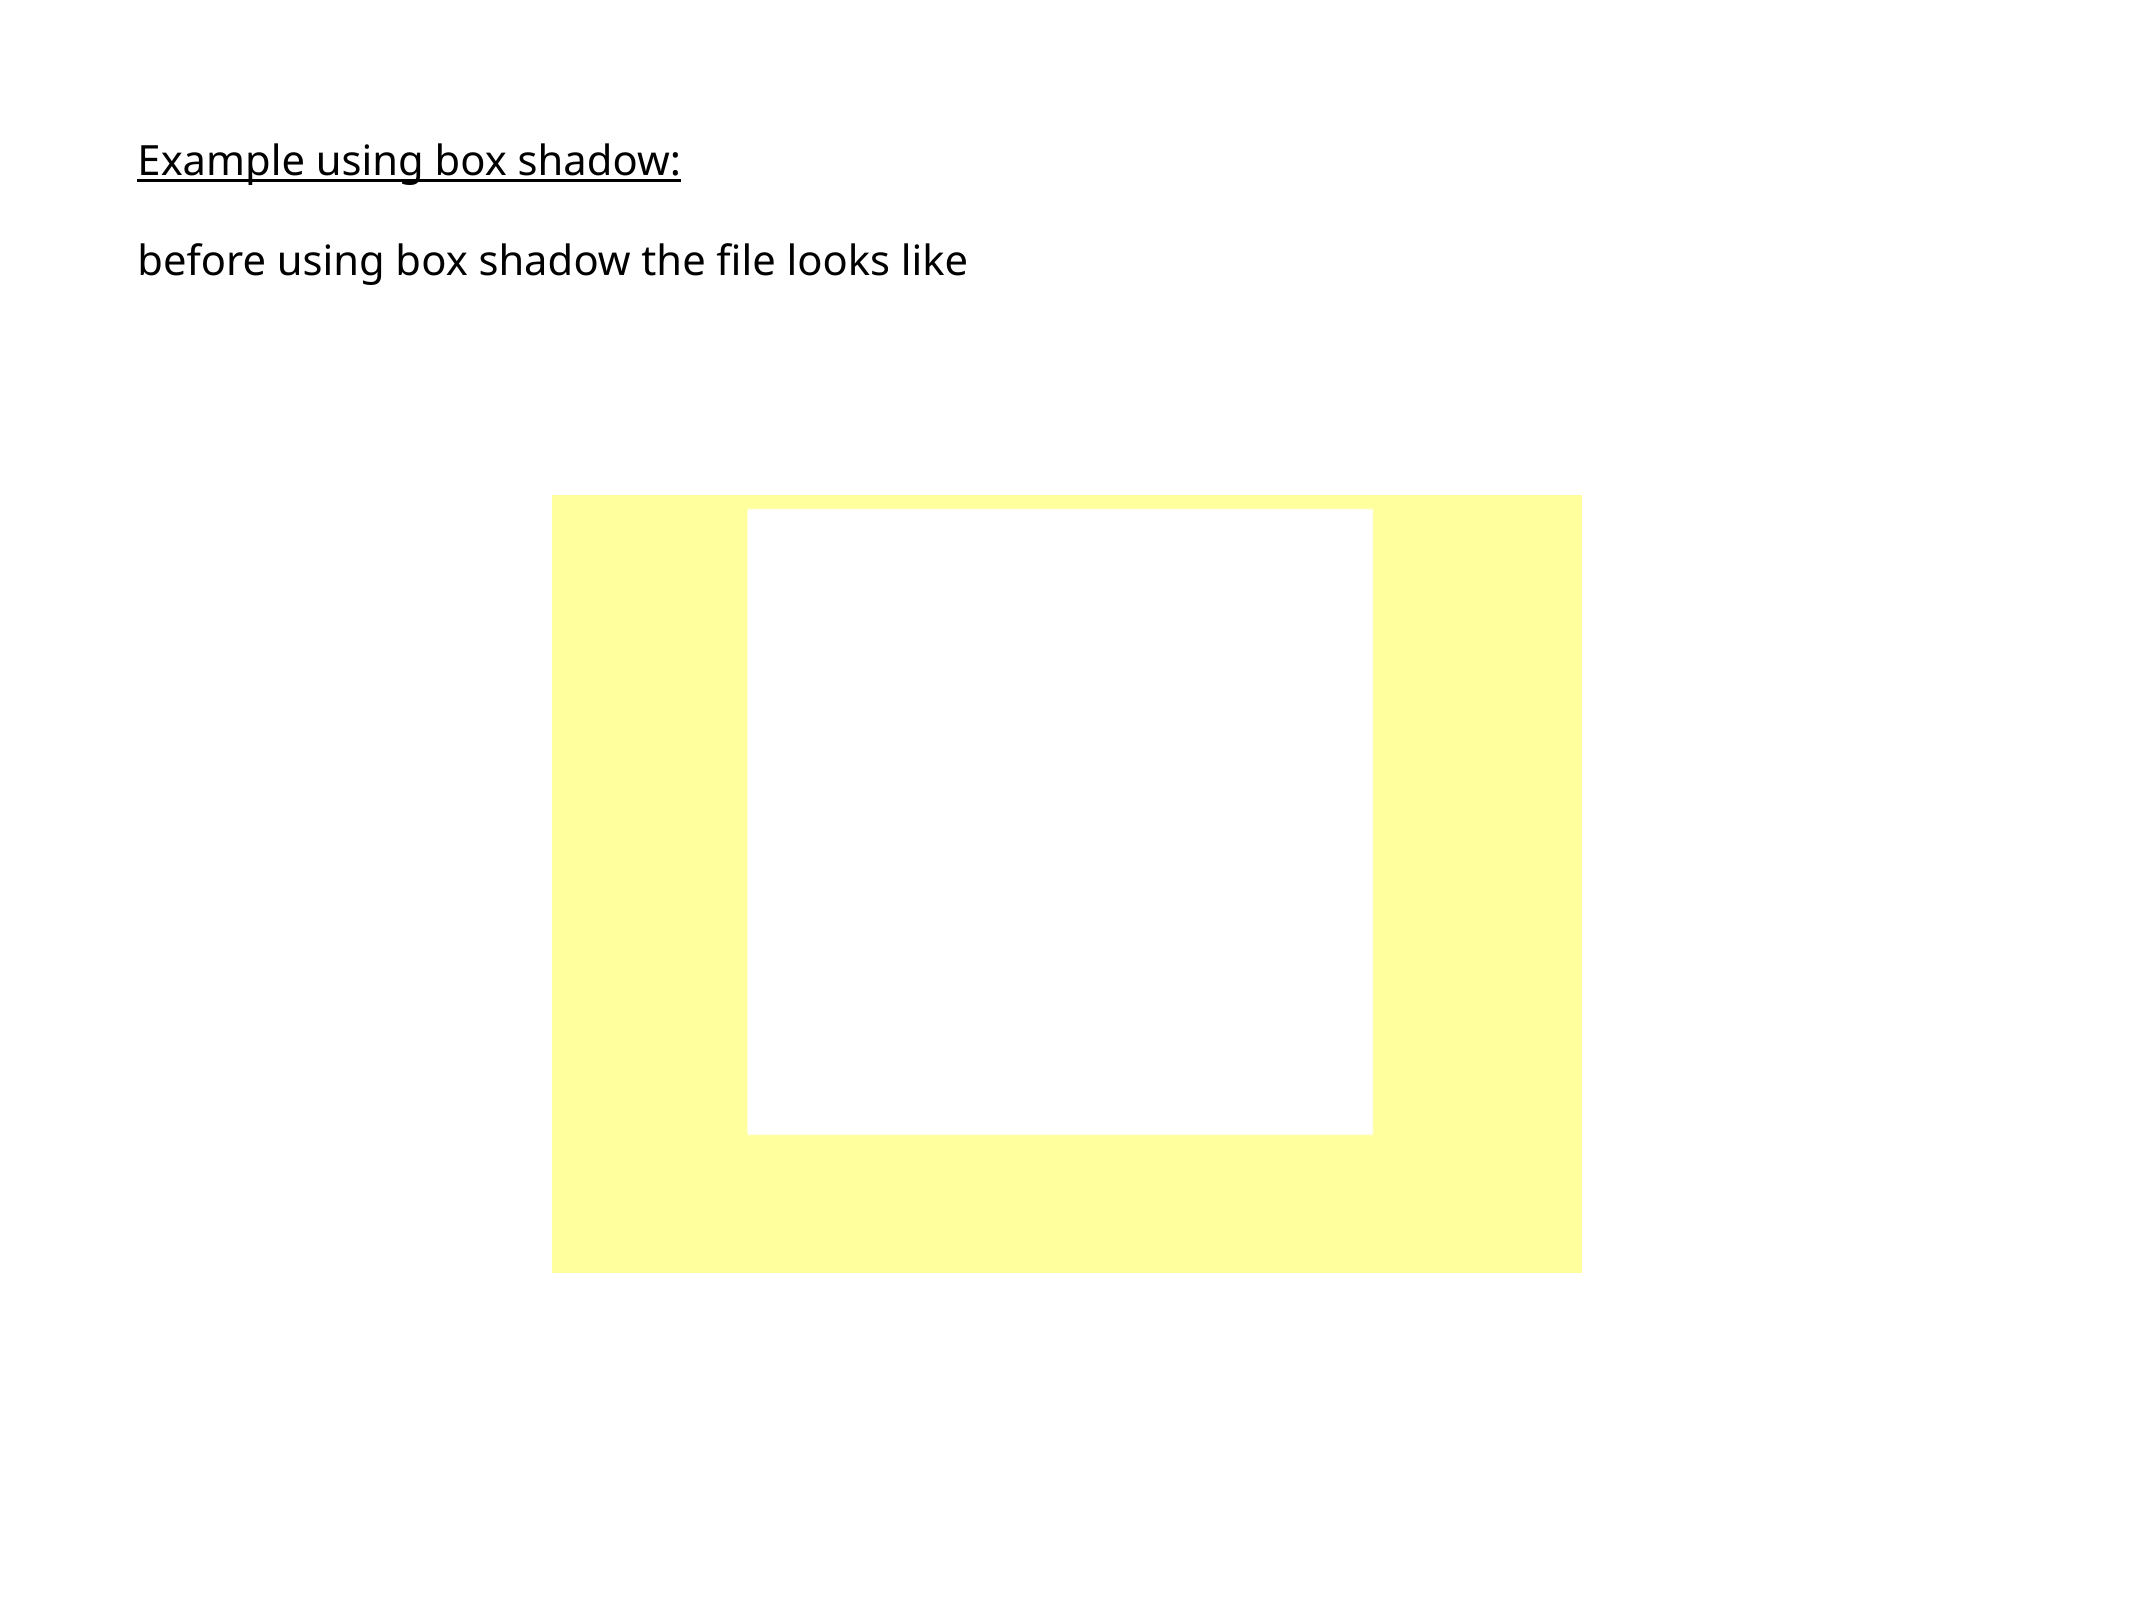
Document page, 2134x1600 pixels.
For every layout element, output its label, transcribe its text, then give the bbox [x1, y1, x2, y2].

text_box Example using box shadow: before using box shadow the file looks like [129, 125, 1759, 292]
picture [551, 495, 1582, 1274]
